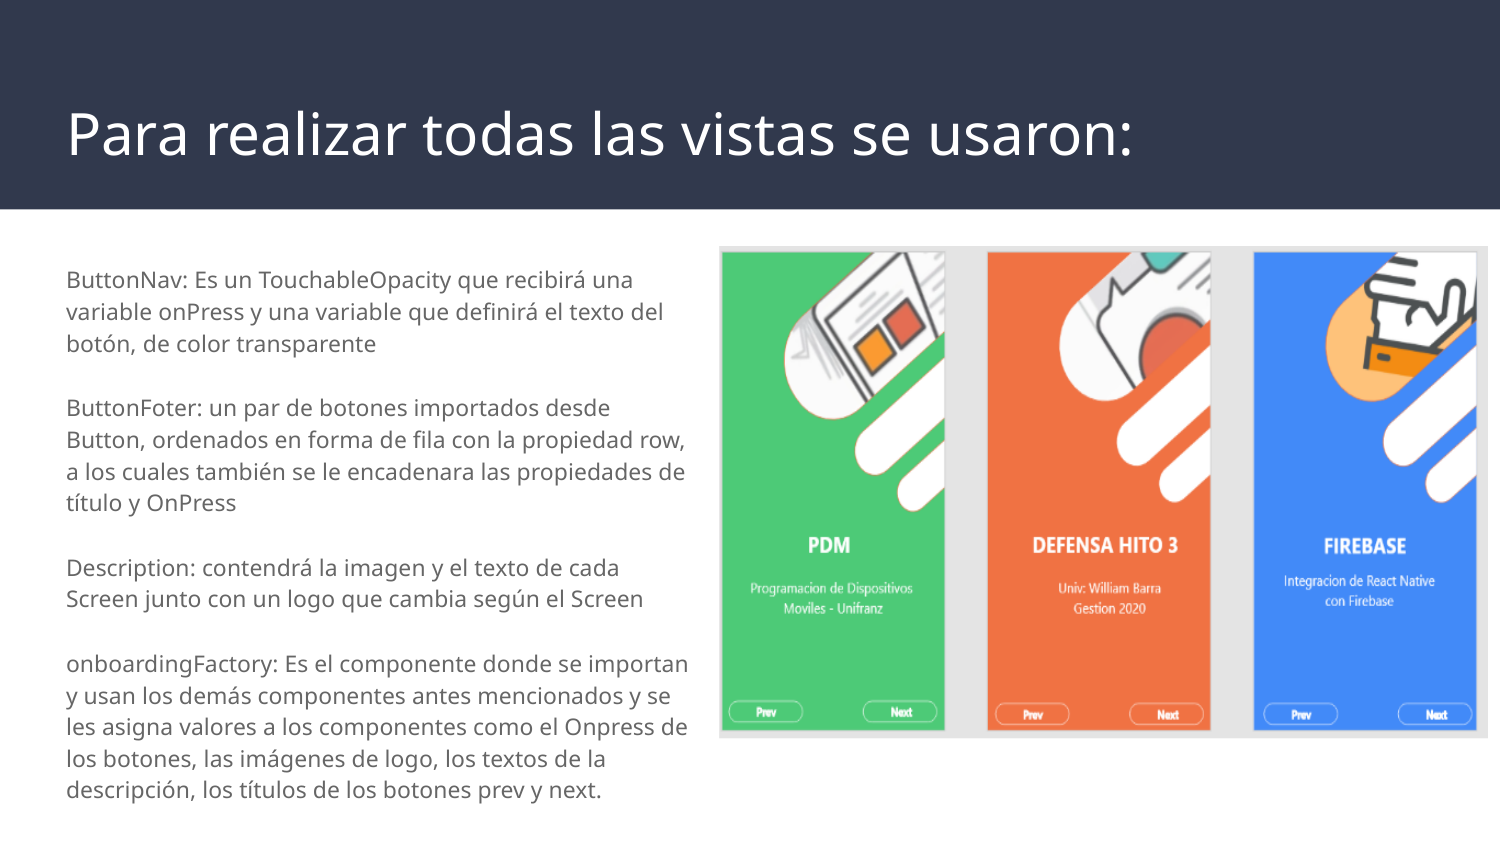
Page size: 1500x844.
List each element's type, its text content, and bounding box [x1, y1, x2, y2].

title Para realizar todas las vistas se usaron: [51, 82, 1449, 185]
list ButtonNav: Es un TouchableOpacity que recibirá una variable onPress y una variable que definirá el texto del botón, de color transparente ButtonFoter: un par de botones importados desde Button, ordenados en forma de fila con la propiedad row, a los cuales también se le encadenara las propiedades de título y OnPress Description: contendrá la imagen y el texto de cada Screen junto con un logo que cambia según el Screen onboardingFactory: Es el componente donde se importan y usan los demás componentes antes mencionados y se les asigna valores a los componentes como el Onpress de los botones, las imágenes de logo, los textos de la descripción, los títulos de los botones prev y next. [51, 247, 708, 832]
picture [717, 246, 1489, 741]
